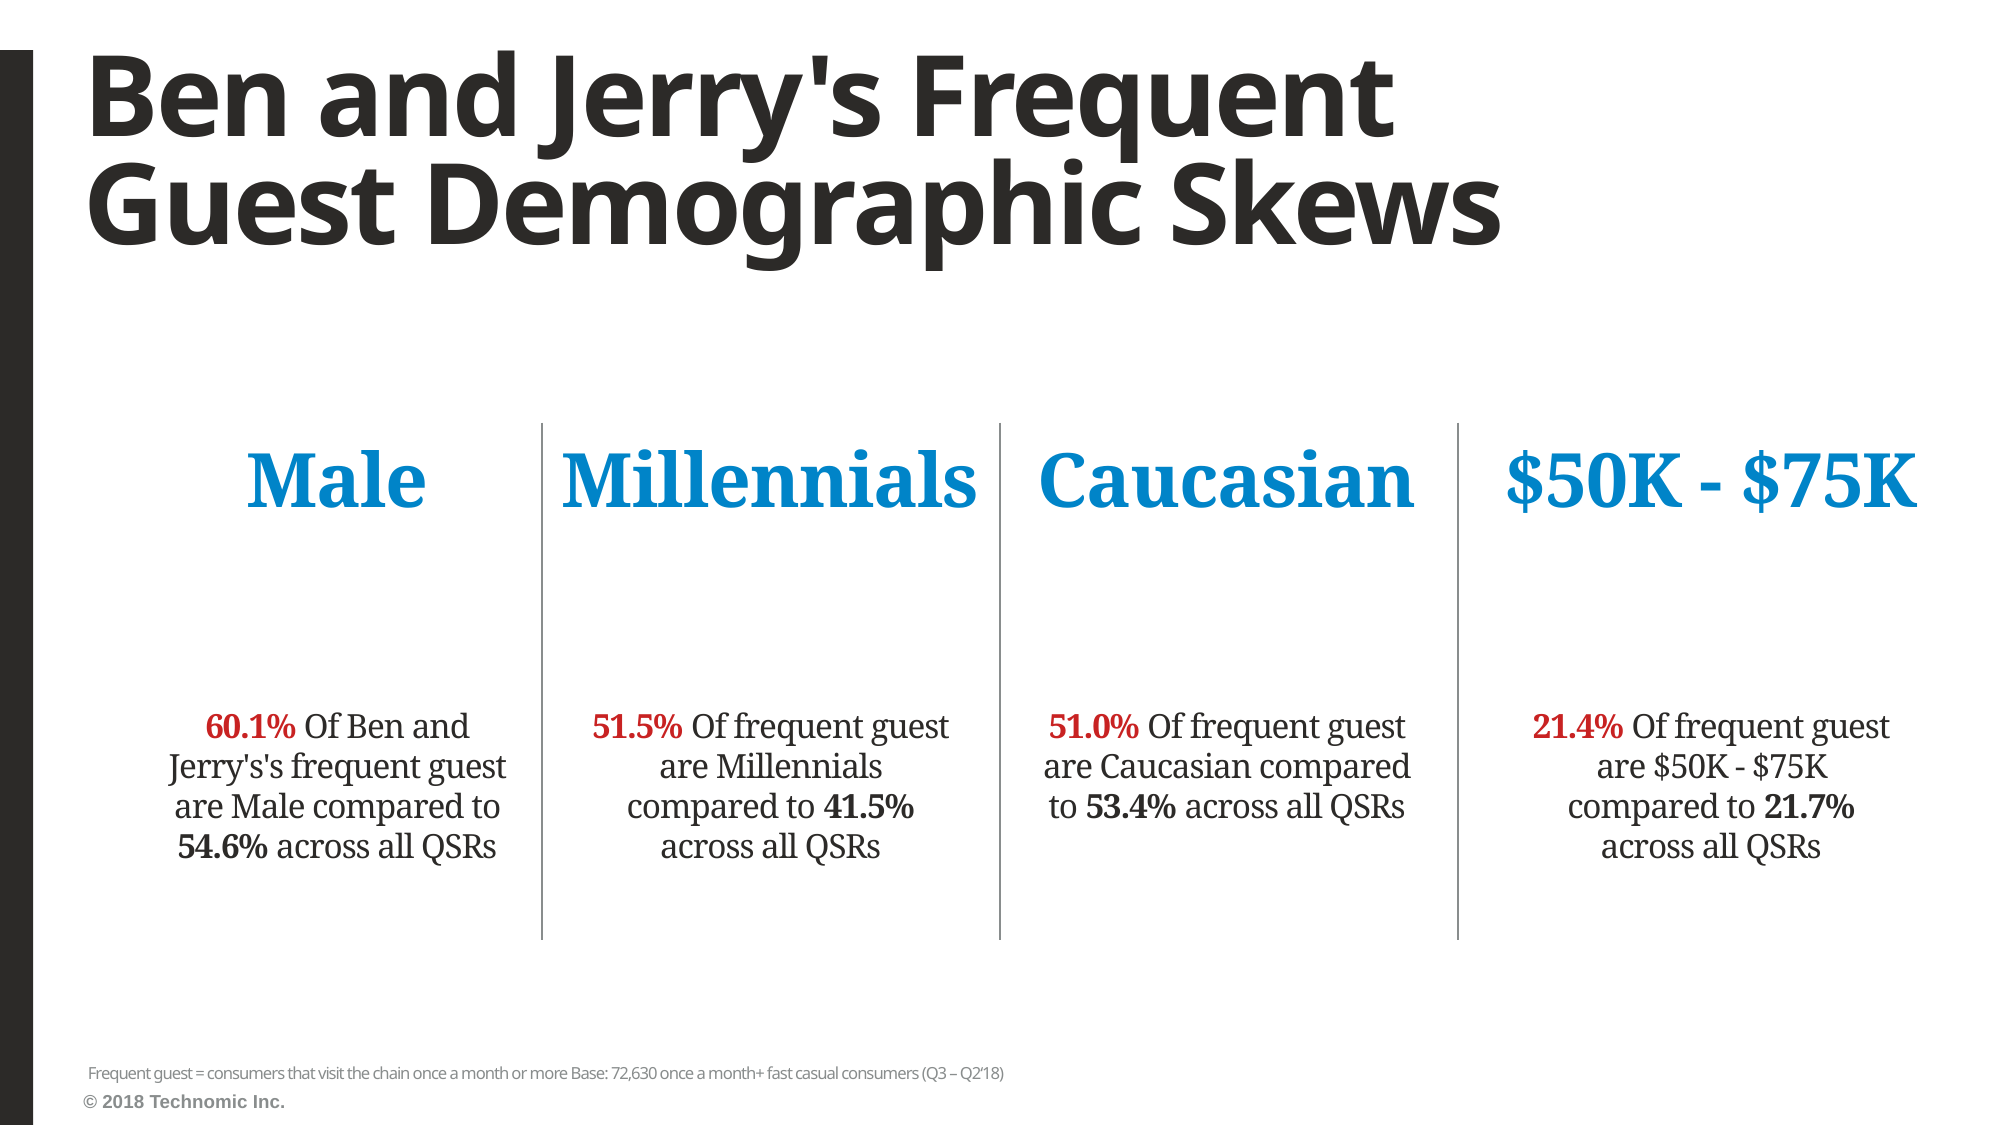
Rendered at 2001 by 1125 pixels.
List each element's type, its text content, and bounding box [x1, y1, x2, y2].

list Millennials [553, 432, 988, 613]
list Frequent guest = consumers that visit the chain once a month or more Base: 72,630 once a month+ fast casual consumers (Q3 – Q2‘18) [87, 1062, 1895, 1125]
list 51.5% Of frequent guest are Millennials compared to 41.5% across all QSRs [583, 705, 959, 931]
list 60.1% Of Ben and Jerry's's frequent guest are Male compared to 54.6% across all QSRs [150, 705, 525, 931]
list Male [150, 432, 525, 613]
list Caucasian [1007, 432, 1447, 613]
list $50K - $75K [1462, 432, 1961, 613]
title Ben and Jerry's Frequent Guest Demographic Skews [83, 50, 1663, 195]
list 21.4% Of frequent guest are $50K - $75K compared to 21.7% across all QSRs [1523, 705, 1899, 931]
list 51.0% Of frequent guest are Caucasian compared to 53.4% across all QSRs [1039, 705, 1415, 931]
